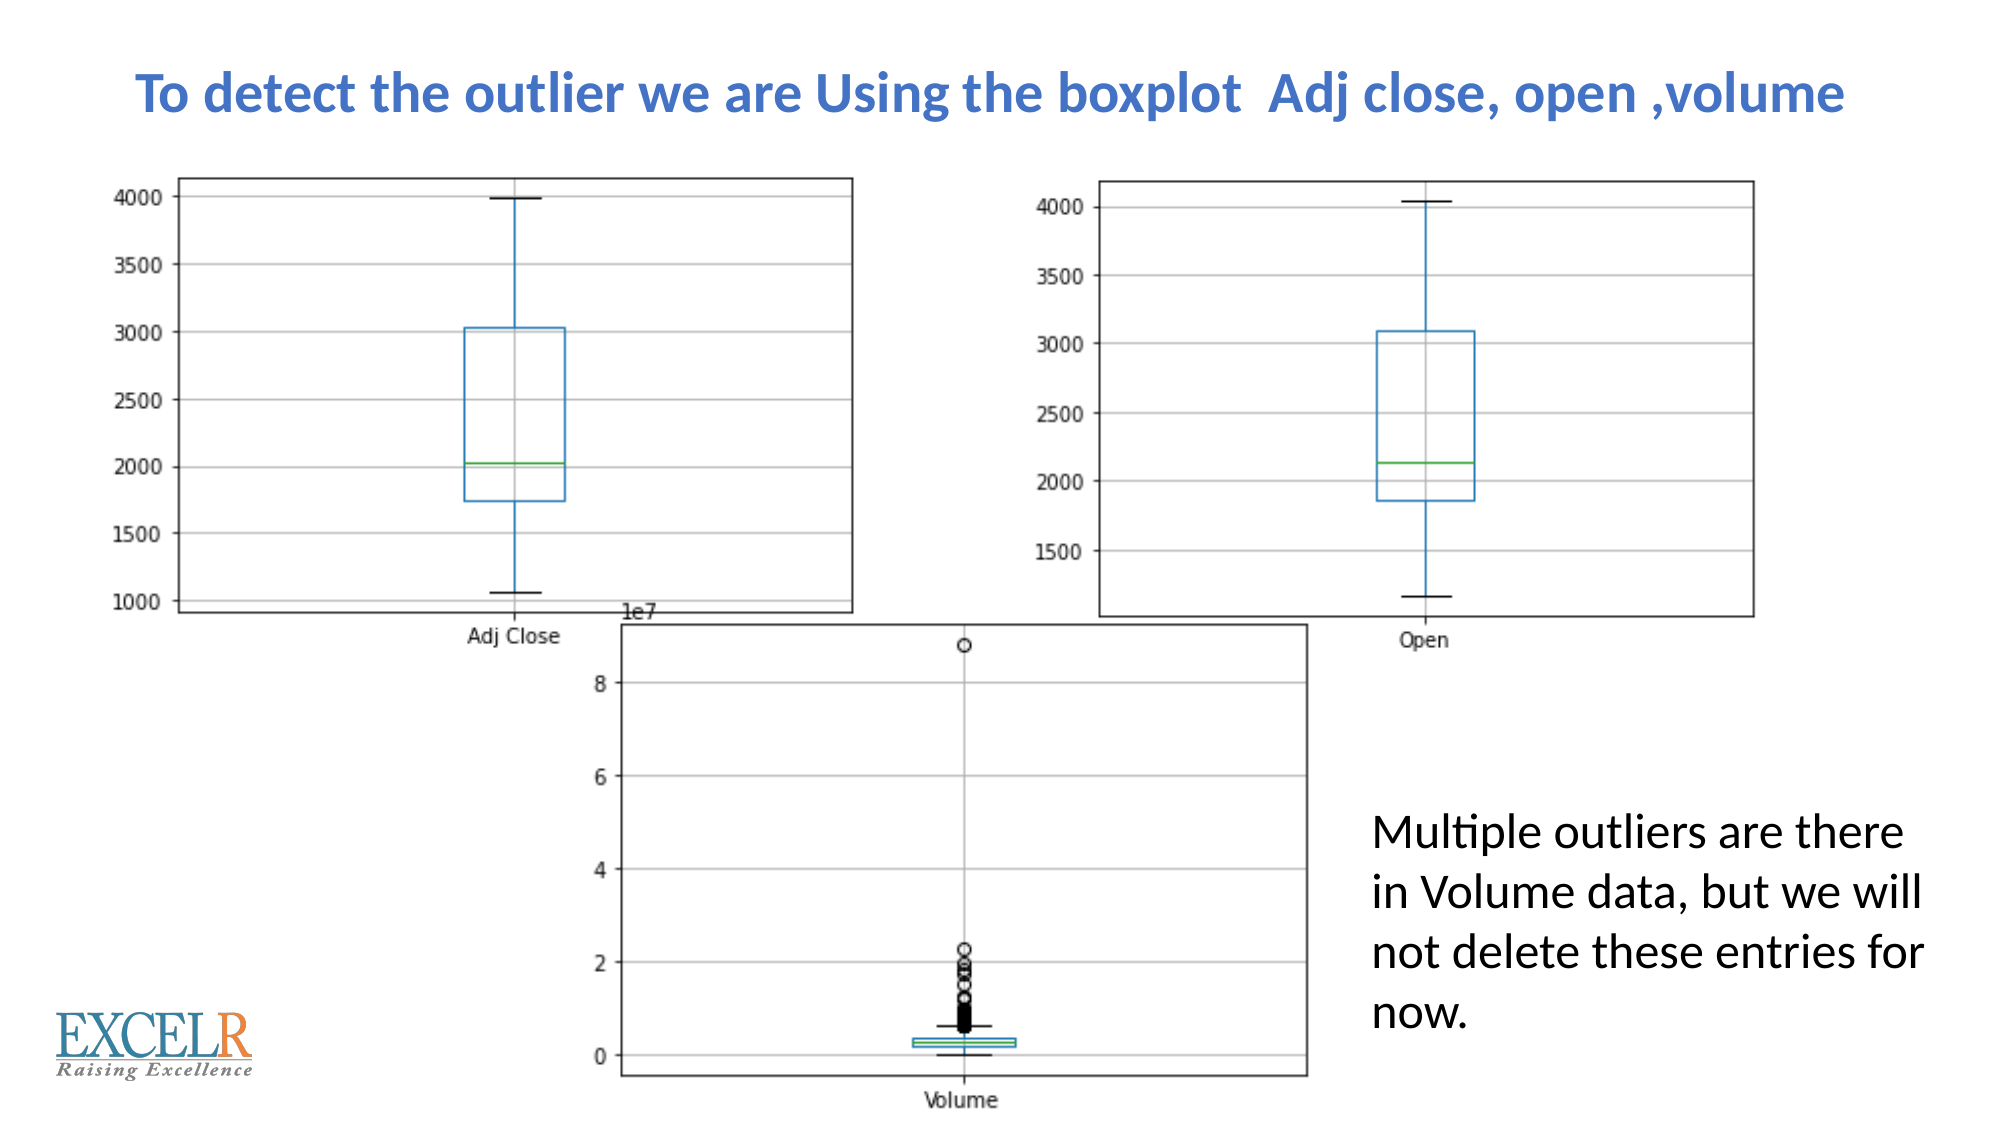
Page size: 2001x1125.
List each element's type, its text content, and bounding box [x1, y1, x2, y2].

text_box To detect the outlier we are Using the boxplot Adj close, open ,volume [120, 46, 1987, 132]
picture [98, 166, 1765, 1125]
picture [56, 1012, 252, 1081]
text_box Multiple outliers are there in Volume data, but we will not delete these entries for now. [1356, 790, 1950, 1046]
